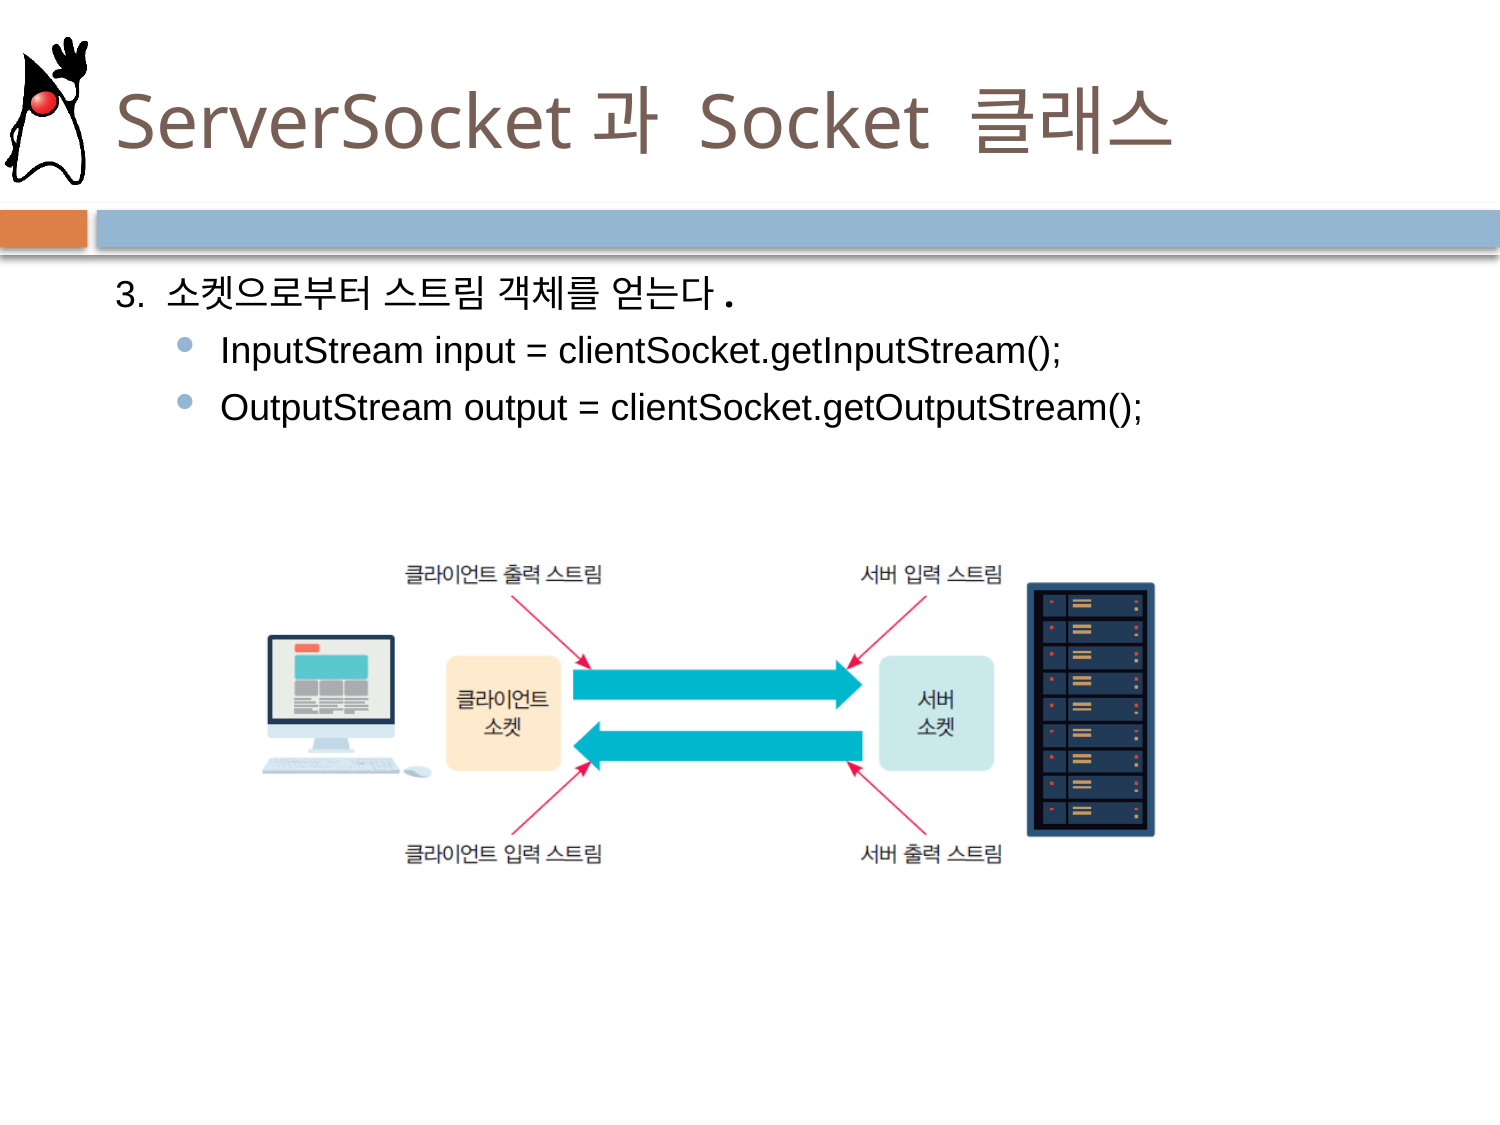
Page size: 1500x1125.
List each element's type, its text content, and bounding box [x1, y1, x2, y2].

picture [229, 533, 1193, 880]
list 3. 소켓으로부터 스트림 객체를 얻는다. InputStream input = clientSocket.getInputStream(); OutputStream output = clientSocket.getOutputStream(); [100, 262, 1438, 1000]
picture [5, 37, 88, 185]
title ServerSocket과 Socket 클래스 [100, 37, 1438, 200]
